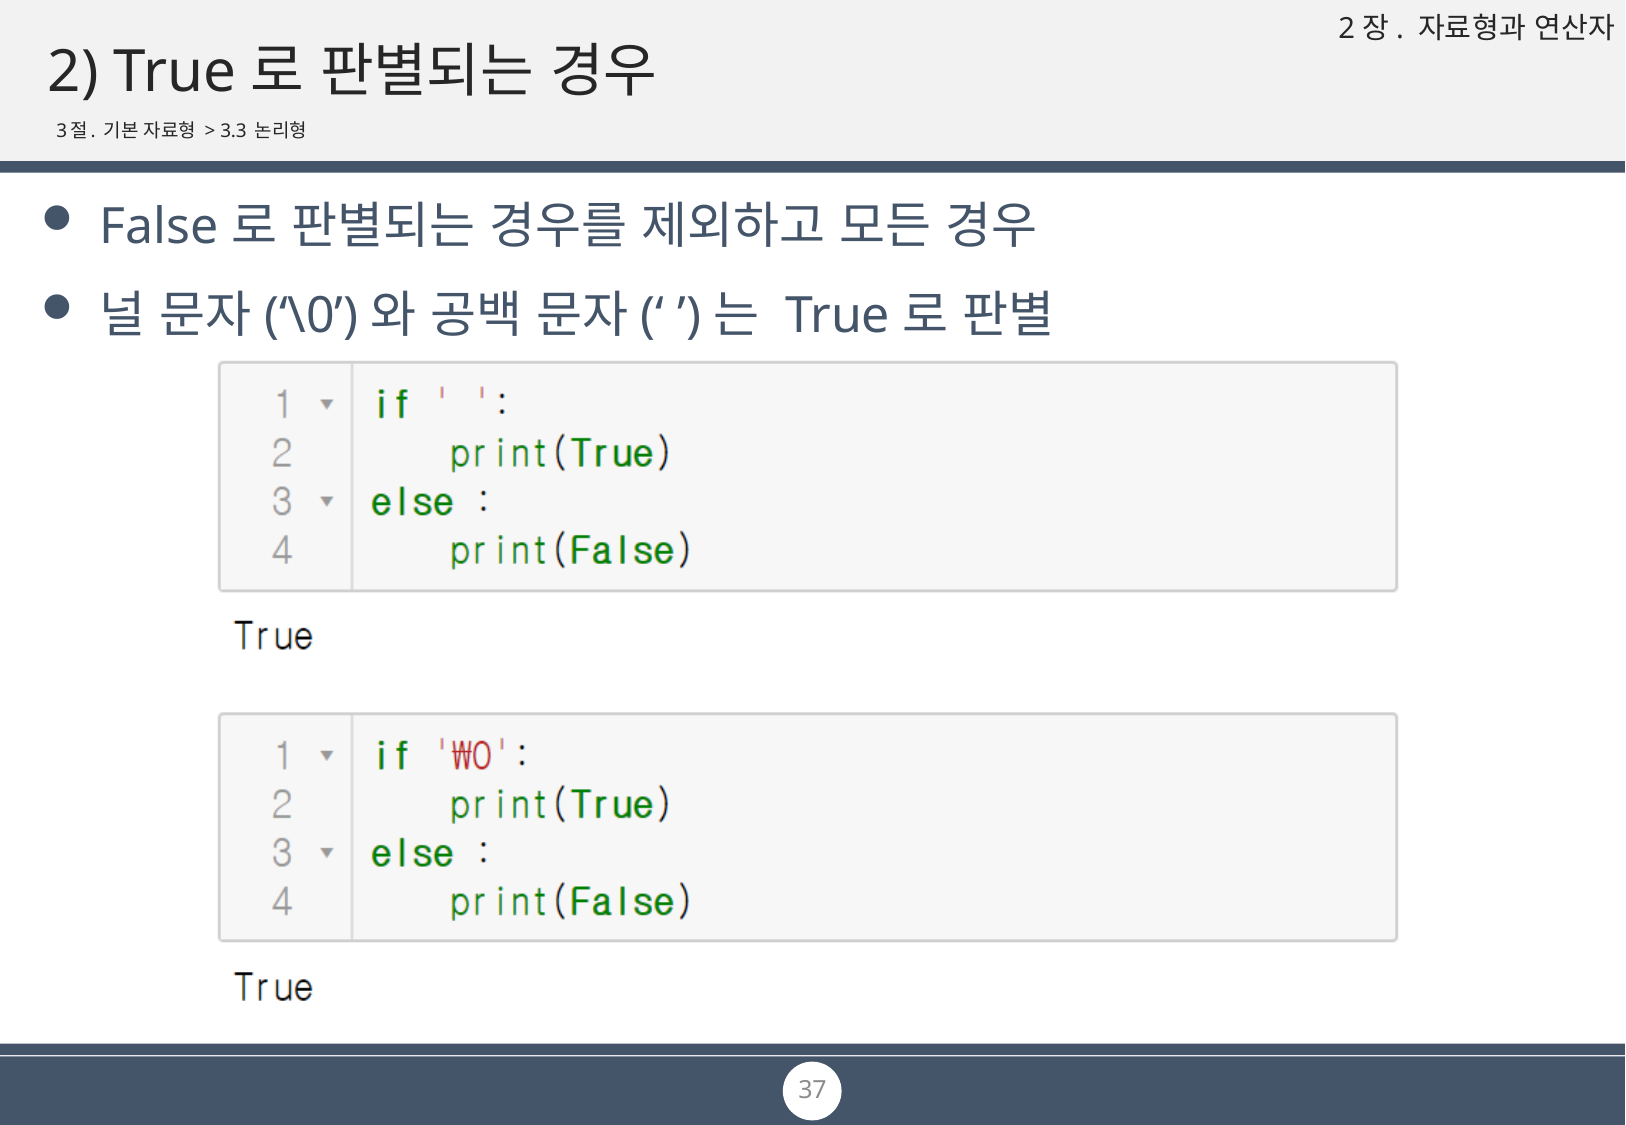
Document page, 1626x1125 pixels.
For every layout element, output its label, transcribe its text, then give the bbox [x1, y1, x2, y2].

title 2) True로 판별되는 경우 [32, 30, 1592, 114]
list 3절. 기본 자료형 > 3.3 논리형 [44, 113, 1592, 149]
slide_number 37 [629, 1061, 996, 1121]
picture [210, 354, 1414, 1011]
list False로 판별되는 경우를 제외하고 모든 경우 널 문자(‘\0’)와 공백 문자(‘ ’)는 True로 판별 [26, 173, 1592, 1032]
